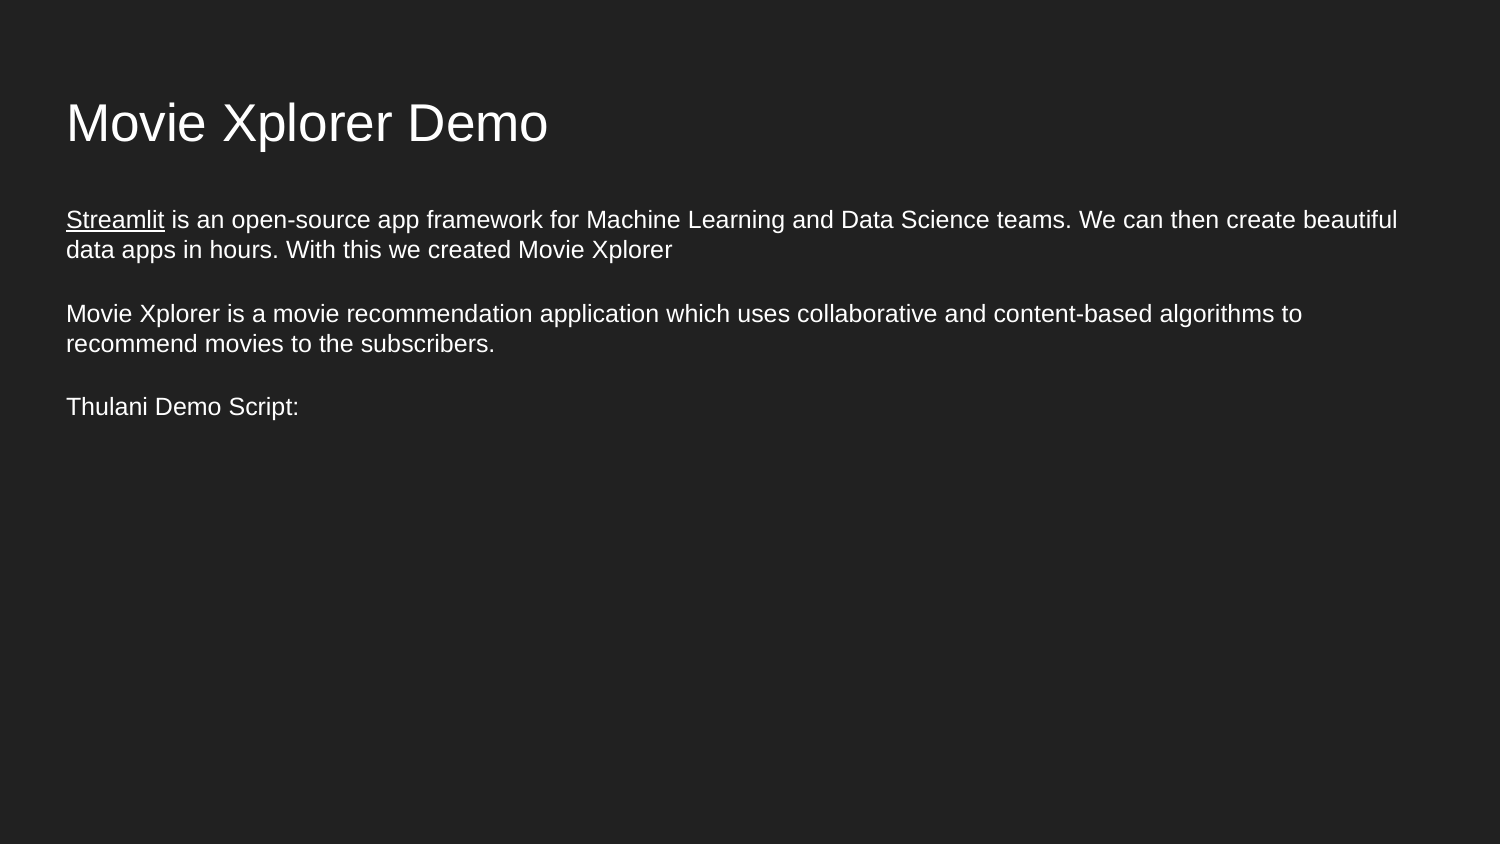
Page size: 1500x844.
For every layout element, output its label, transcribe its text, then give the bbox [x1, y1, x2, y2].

list Streamlit is an open-source app framework for Machine Learning and Data Science teams. We can then create beautiful data apps in hours. With this we created Movie Xplorer Movie Xplorer is a movie recommendation application which uses collaborative and content-based algorithms to recommend movies to the subscribers. Thulani Demo Script: [51, 189, 1449, 750]
title Movie Xplorer Demo [51, 72, 1449, 167]
